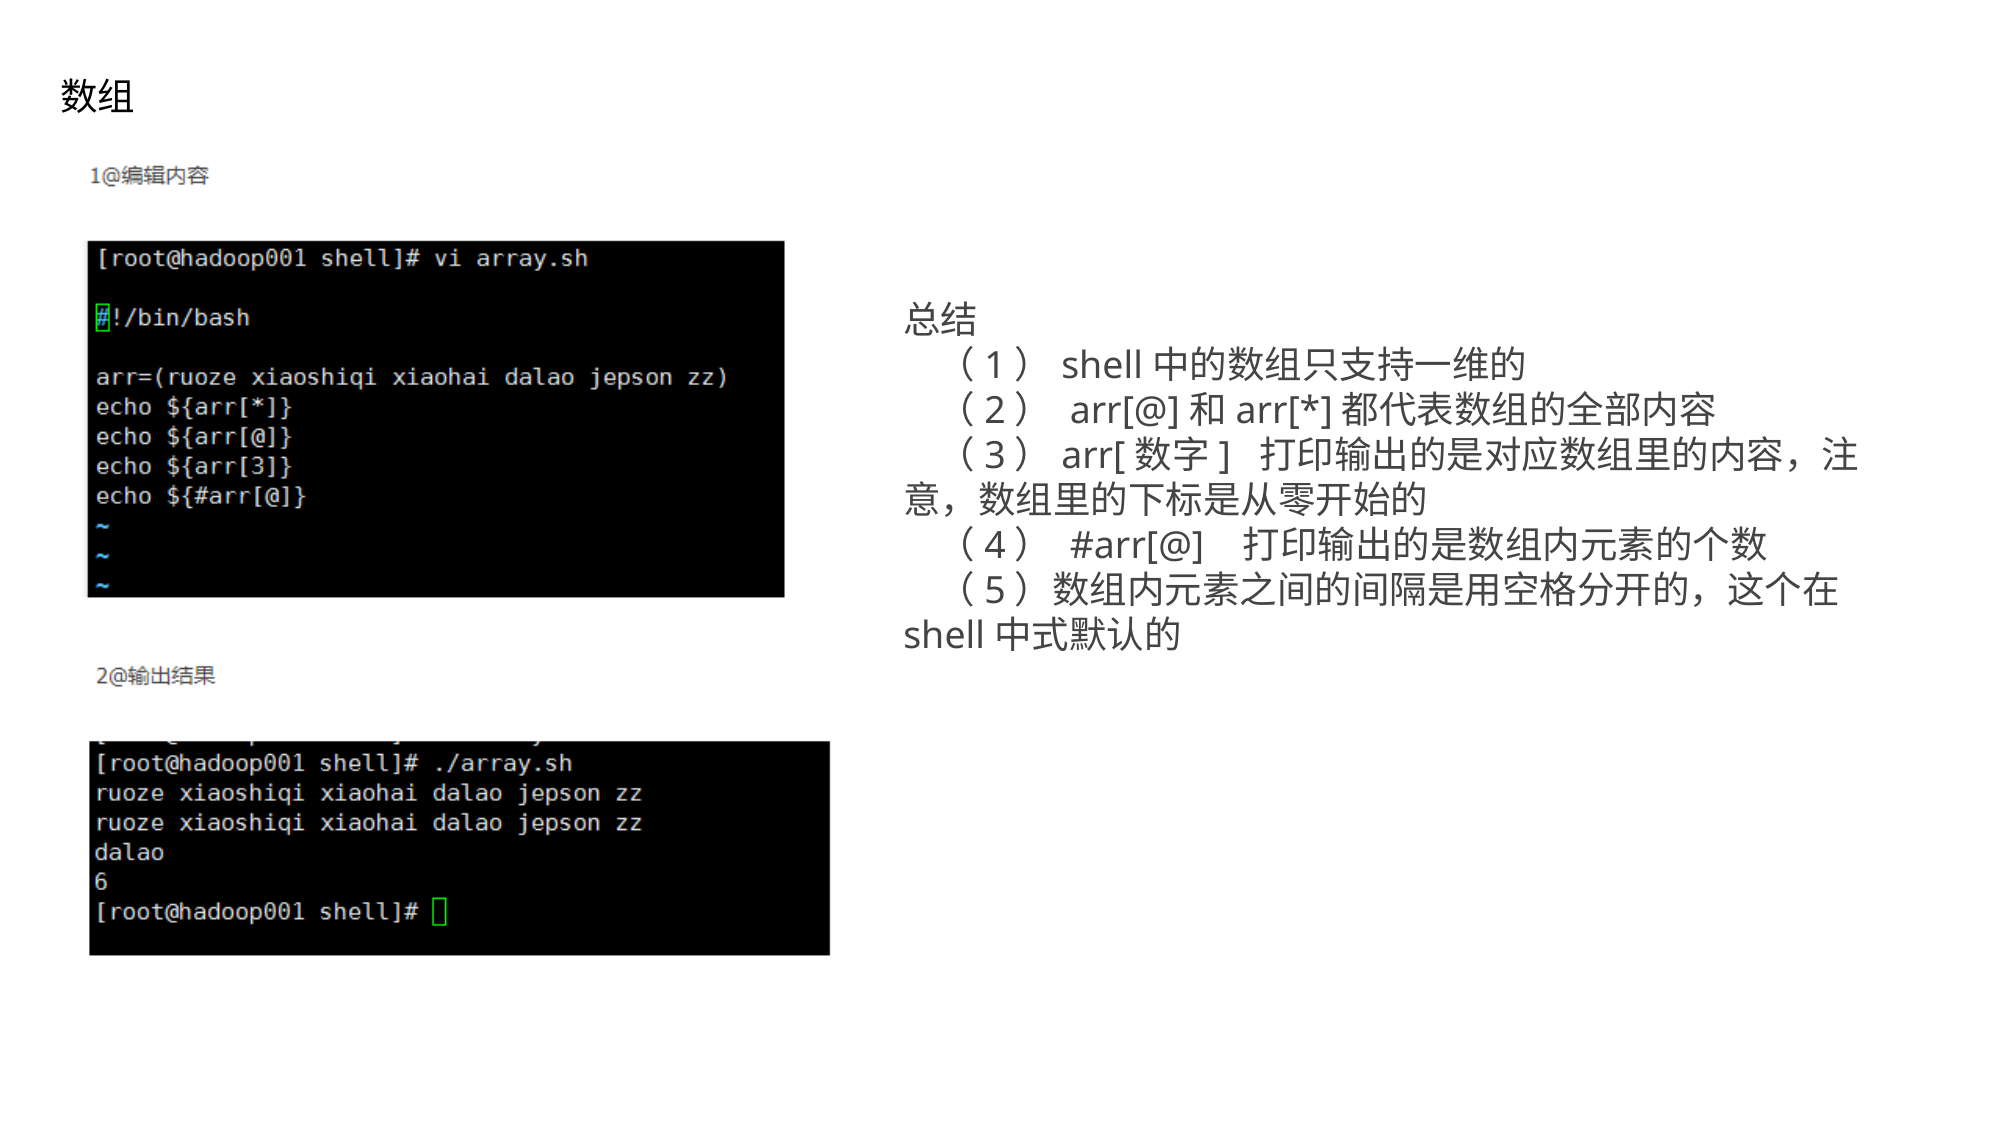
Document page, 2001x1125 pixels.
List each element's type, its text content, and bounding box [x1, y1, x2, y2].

text_box 总结 （1）shell中的数组只支持一维的 （2） arr[@]和arr[*]都代表数组的全部内容 （3）arr[数字] 打印输出的是对应数组里的内容，注意，数组里的下标是从零开始的 （4） #arr[@] 打印输出的是数组内元素的个数 （5）数组内元素之间的间隔是用空格分开的，这个在shell中式默认的 [888, 289, 1889, 664]
text_box 数组 [45, 65, 432, 126]
picture [74, 149, 849, 976]
